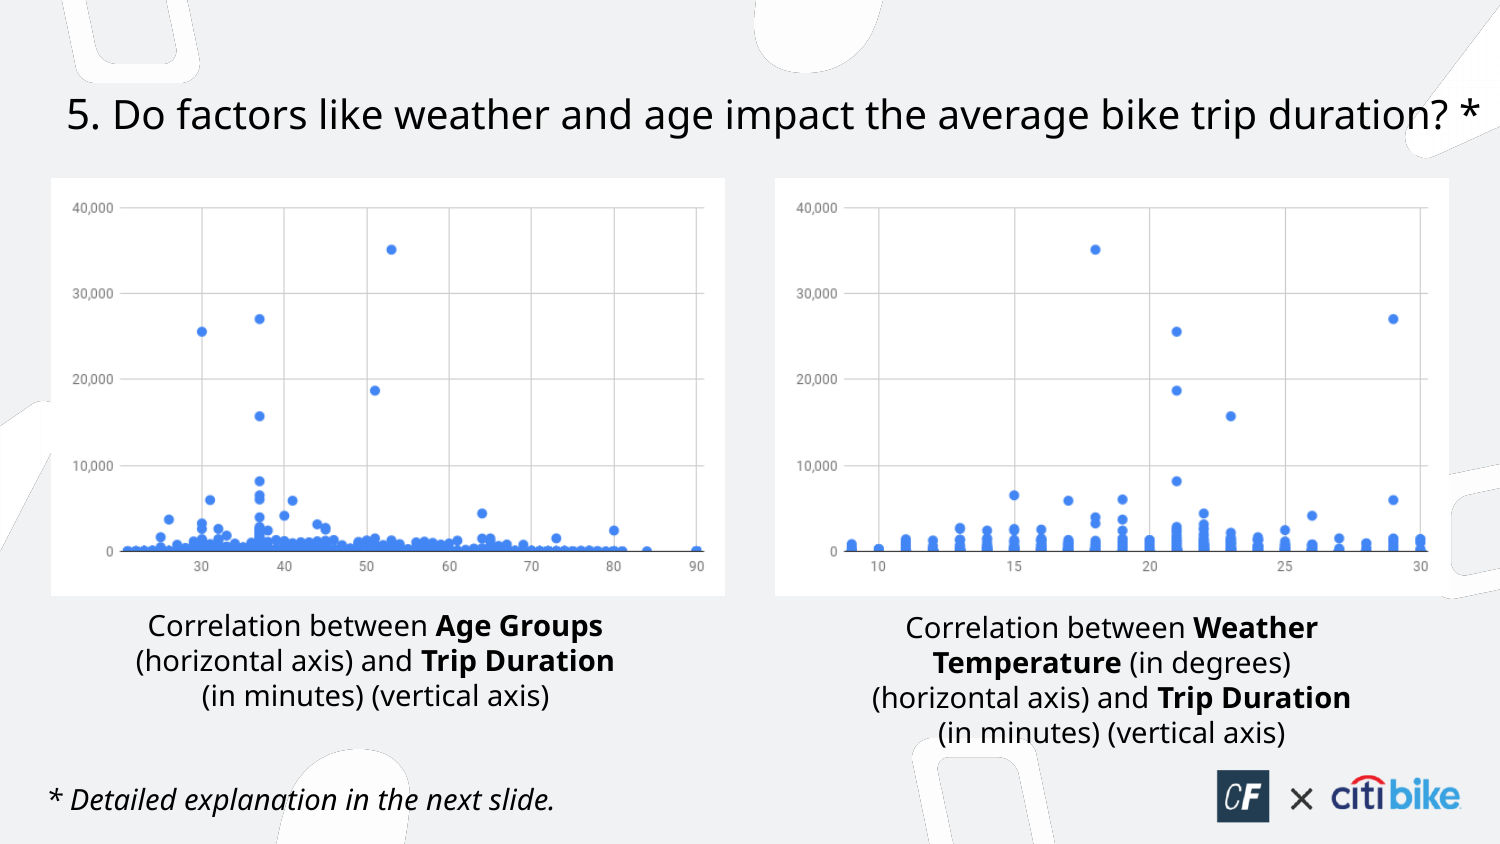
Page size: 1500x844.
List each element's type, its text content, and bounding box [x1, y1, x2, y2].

title 5. Do factors like weather and age impact the average bike trip duration? * [51, 72, 1500, 167]
text_box * Detailed explanation in the next slide. [31, 766, 688, 832]
text_box Correlation between Age Groups (horizontal axis) and Trip Duration (in minutes) (vertical axis) [116, 604, 635, 728]
text_box Correlation between Weather Temperature (in degrees) (horizontal axis) and Trip Duration (in minutes) (vertical axis) [852, 604, 1371, 765]
picture [0, 0, 1500, 844]
